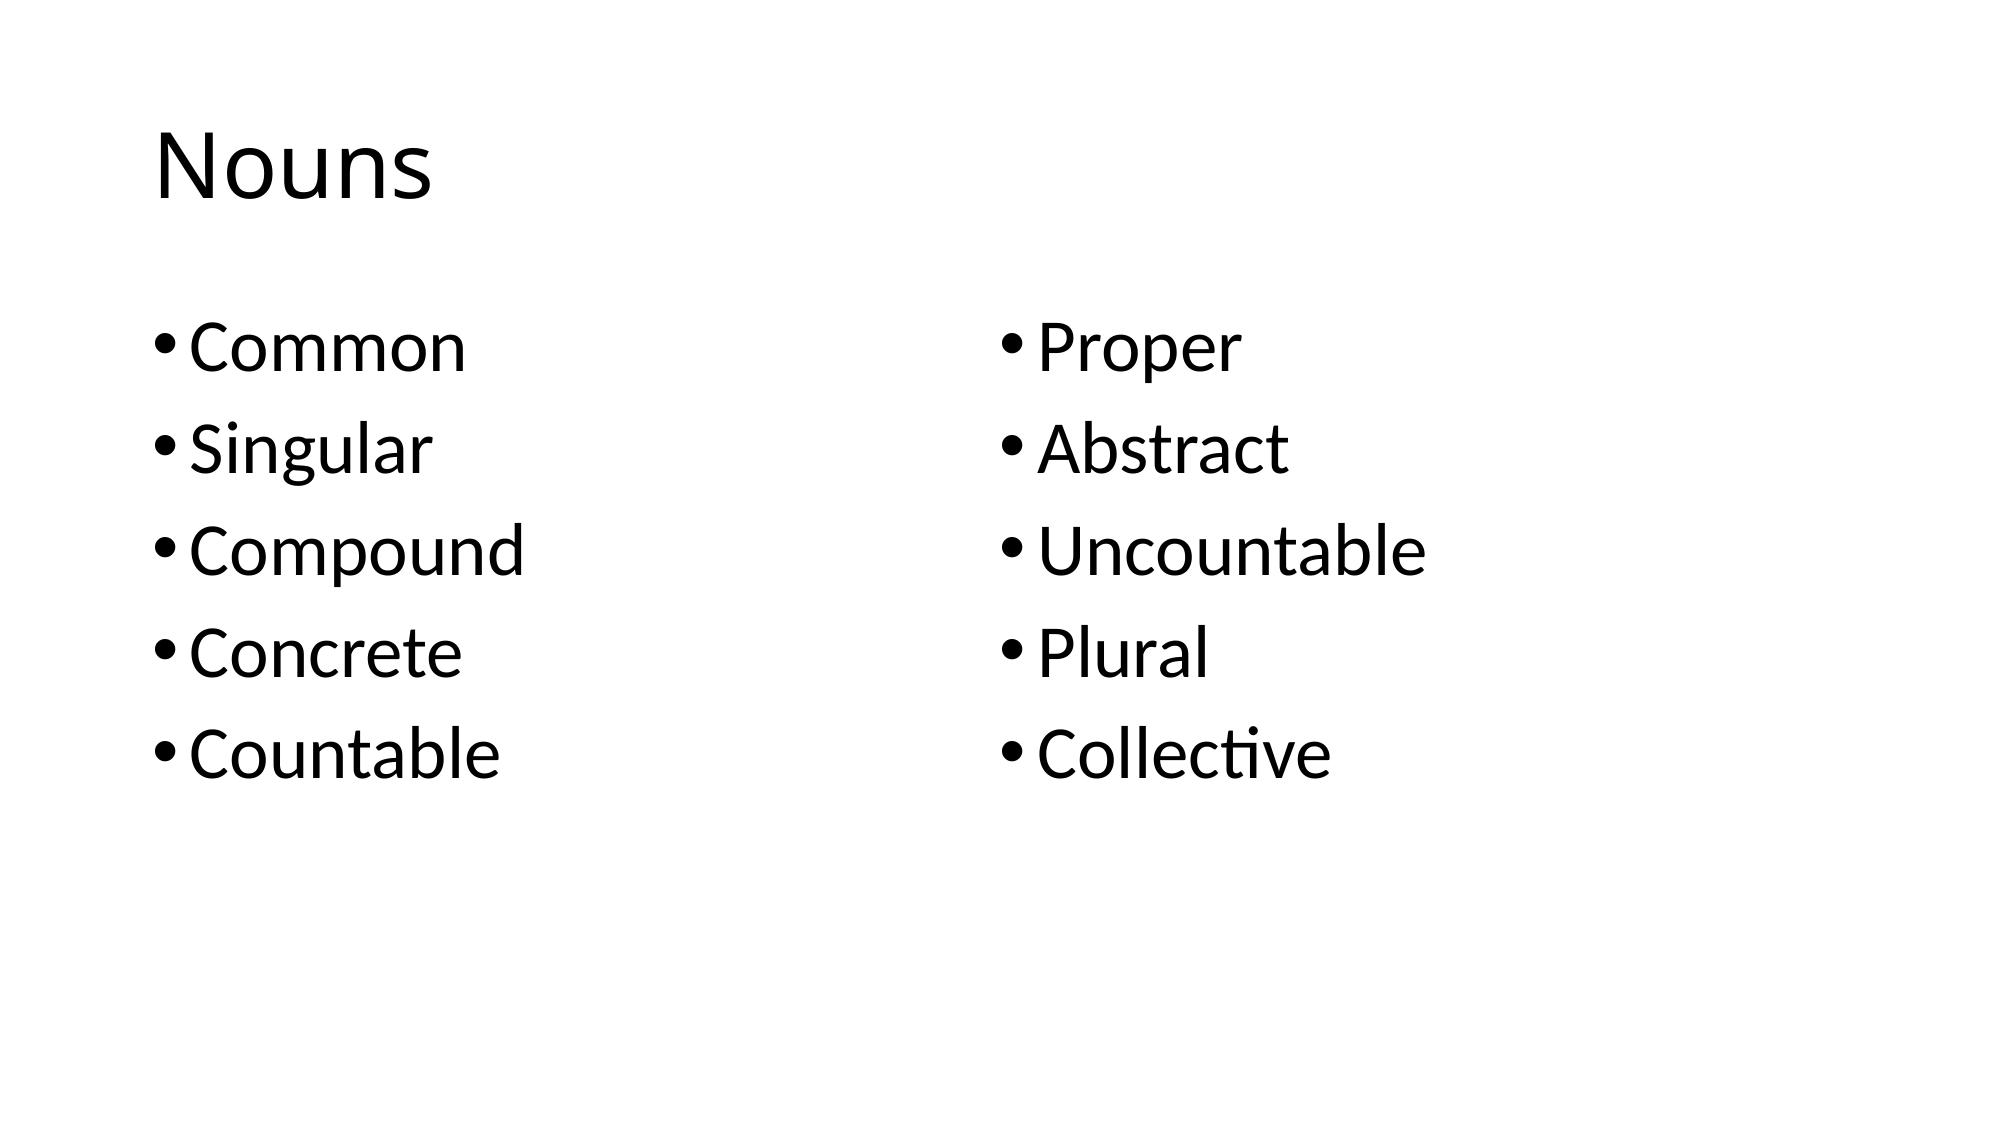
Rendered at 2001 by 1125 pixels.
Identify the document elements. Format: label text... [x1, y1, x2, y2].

title Nouns [137, 59, 1863, 278]
list Common Singular Compound Concrete Countable Proper Abstract Uncountable Plural Collective [137, 299, 1863, 1014]
